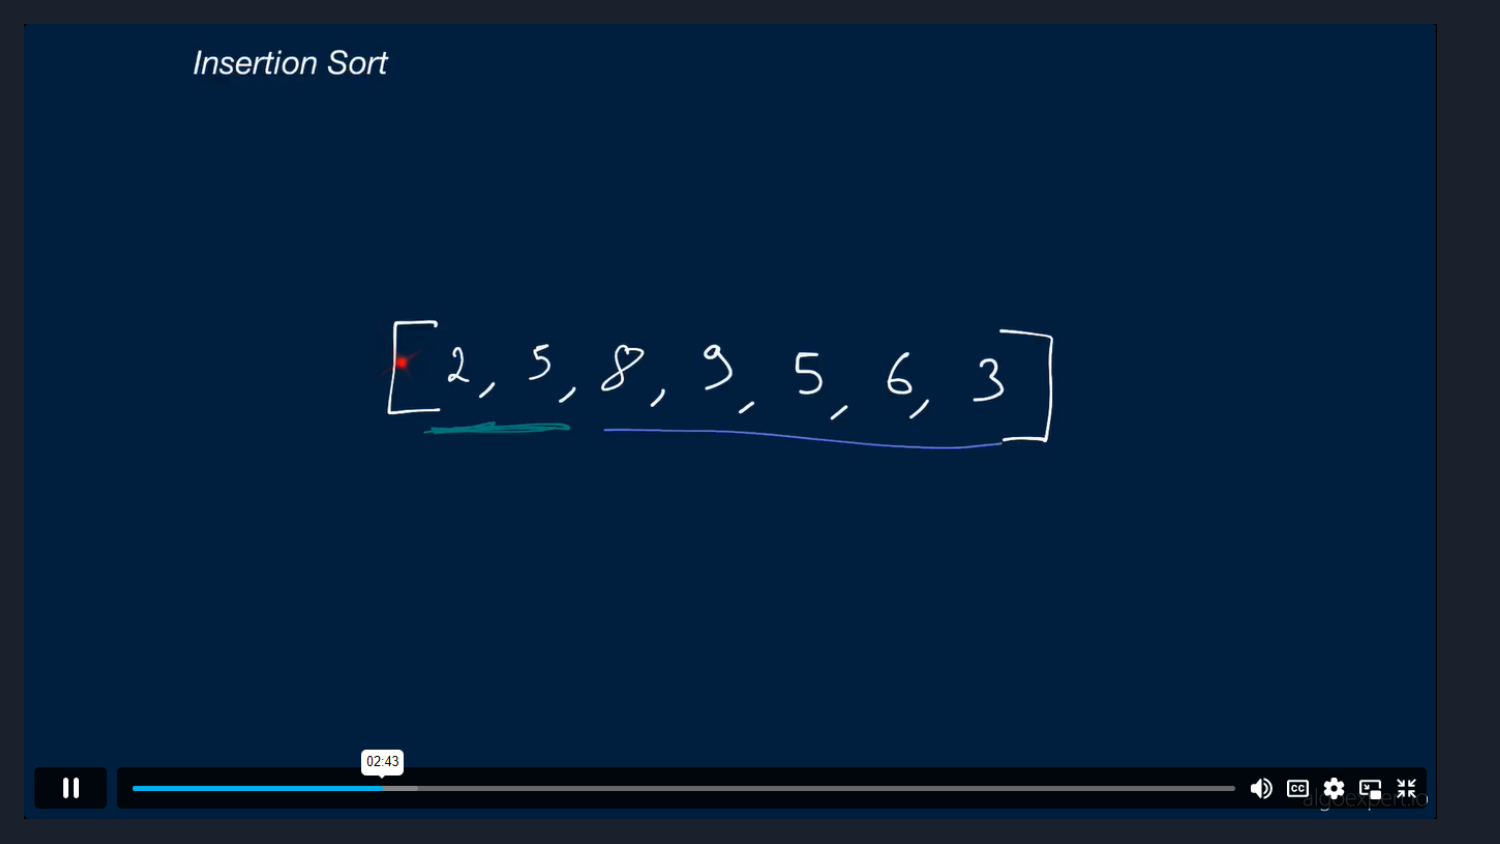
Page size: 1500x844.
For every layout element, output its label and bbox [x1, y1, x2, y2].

picture [24, 24, 1437, 819]
